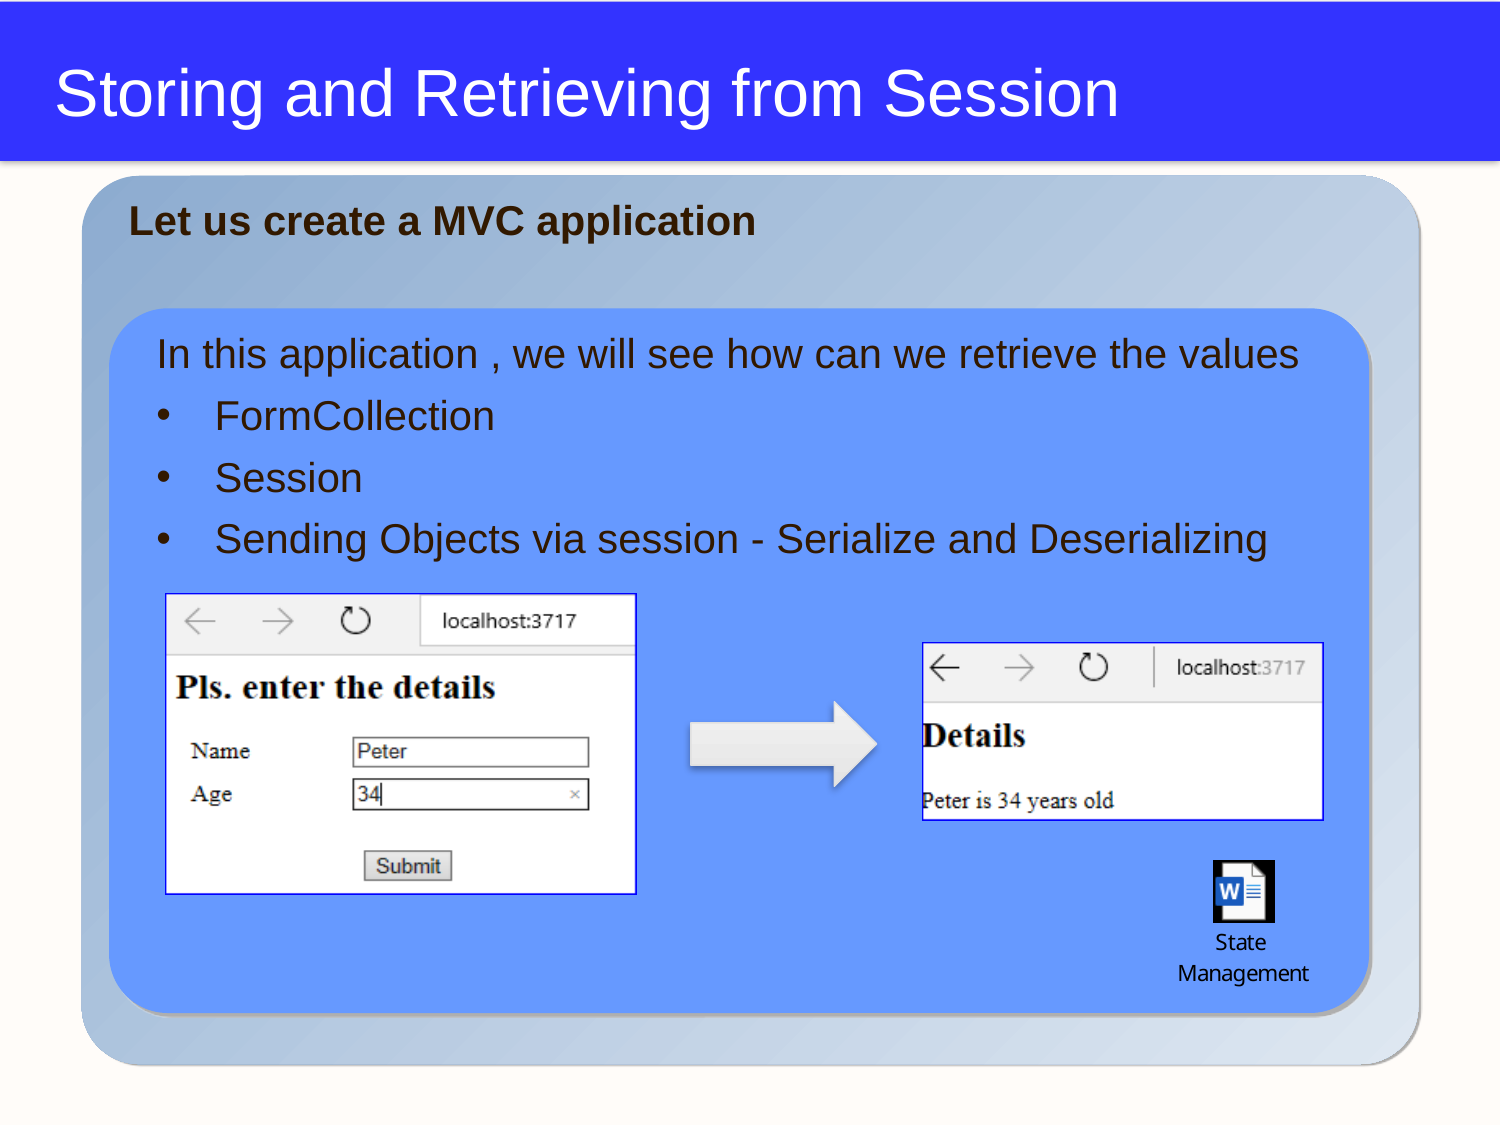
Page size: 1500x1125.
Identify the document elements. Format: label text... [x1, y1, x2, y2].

text_box In this application , we will see how can we retrieve the values FormCollection Session Sending Objects via session - Serialize and Deserializing [109, 308, 1370, 1014]
picture [165, 593, 637, 895]
text_box [690, 701, 878, 787]
picture [921, 642, 1324, 822]
text_box Let us create a MVC application [81, 175, 1419, 1065]
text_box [1152, 860, 1335, 1021]
title Storing and Retrieving from Session [40, 42, 1467, 135]
